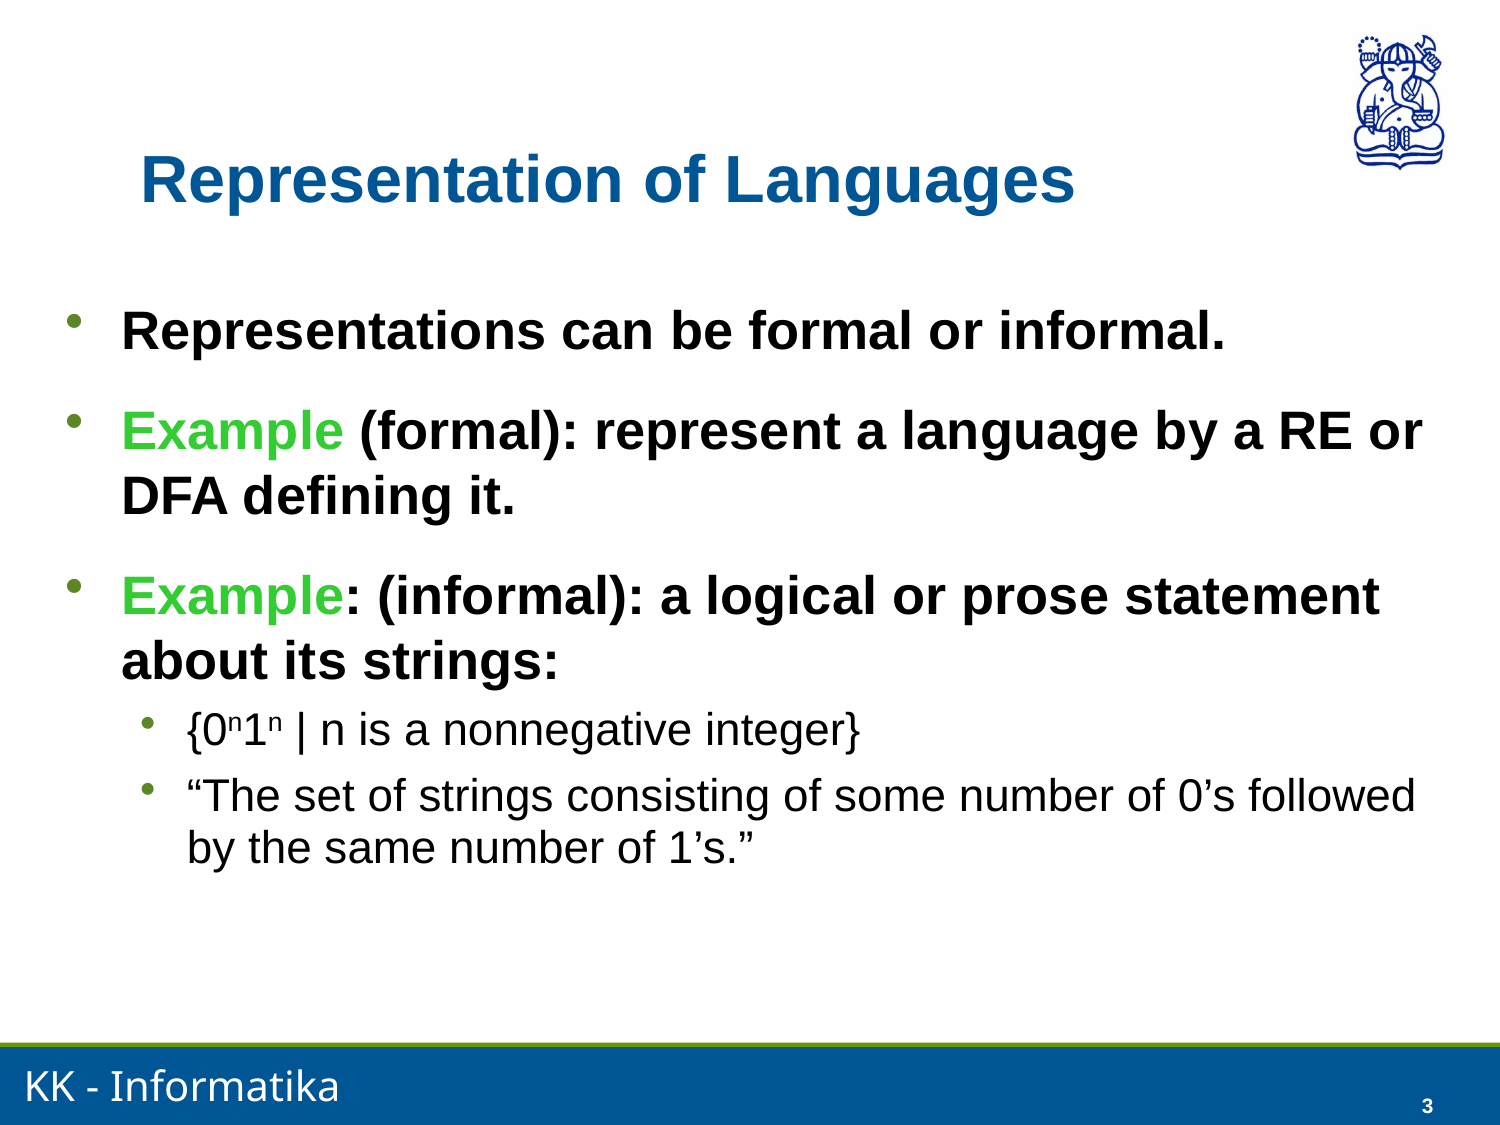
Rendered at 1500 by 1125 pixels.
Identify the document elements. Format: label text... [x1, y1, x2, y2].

list Representations can be formal or informal. Example (formal): represent a language by a RE or DFA defining it. Example: (informal): a logical or prose statement about its strings: {0n1n | n is a nonnegative integer} “The set of strings consisting of some number of 0’s followed by the same number of 1’s.” [50, 287, 1463, 1038]
title Representation of Languages [125, 37, 1400, 225]
picture [1344, 24, 1454, 176]
